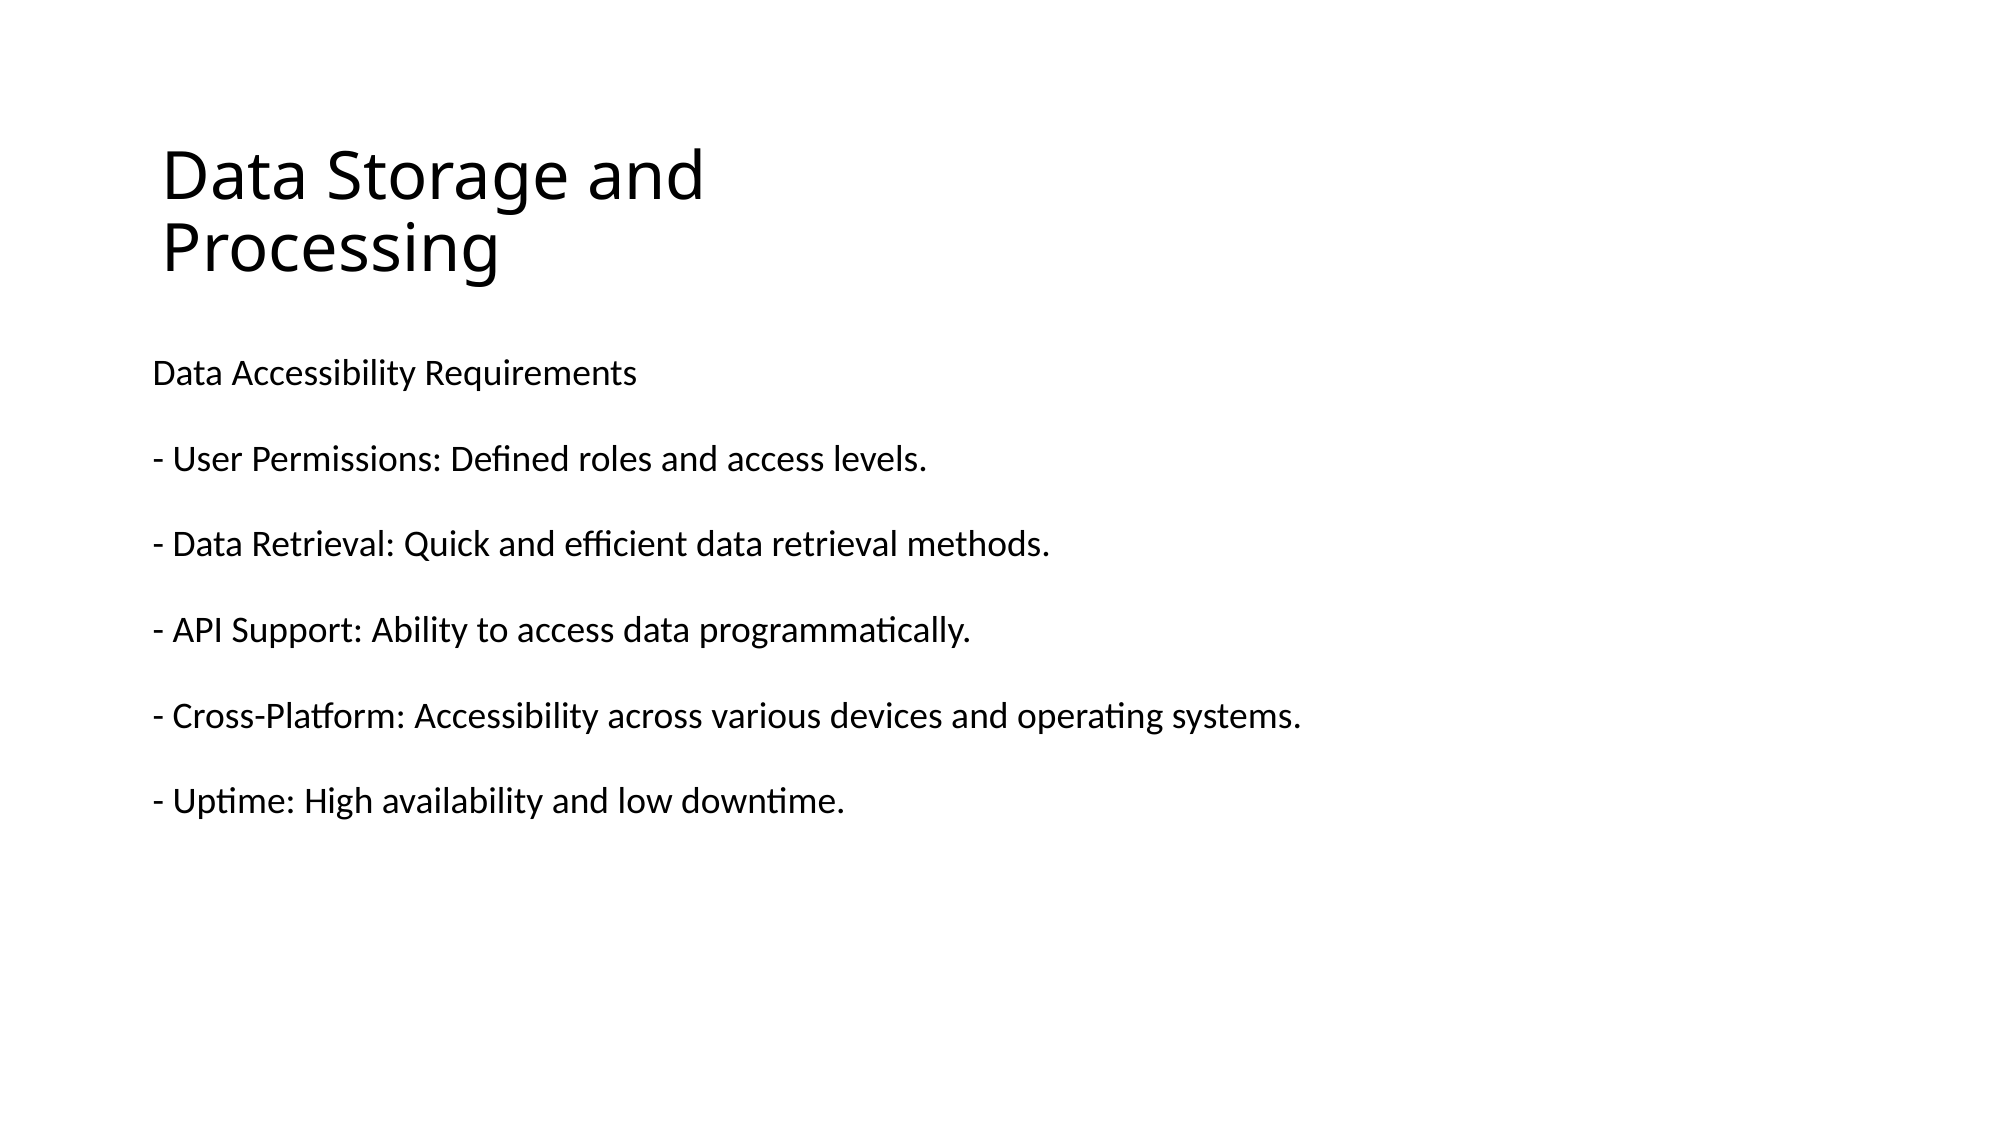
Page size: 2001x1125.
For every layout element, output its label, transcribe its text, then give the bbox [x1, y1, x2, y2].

list Data Accessibility Requirements - User Permissions: Defined roles and access levels. - Data Retrieval: Quick and efficient data retrieval methods. - API Support: Ability to access data programmatically. - Cross-Platform: Accessibility across various devices and operating systems. - Uptime: High availability and low downtime. [137, 337, 1774, 963]
title Data Storage and Processing [146, 31, 1065, 294]
